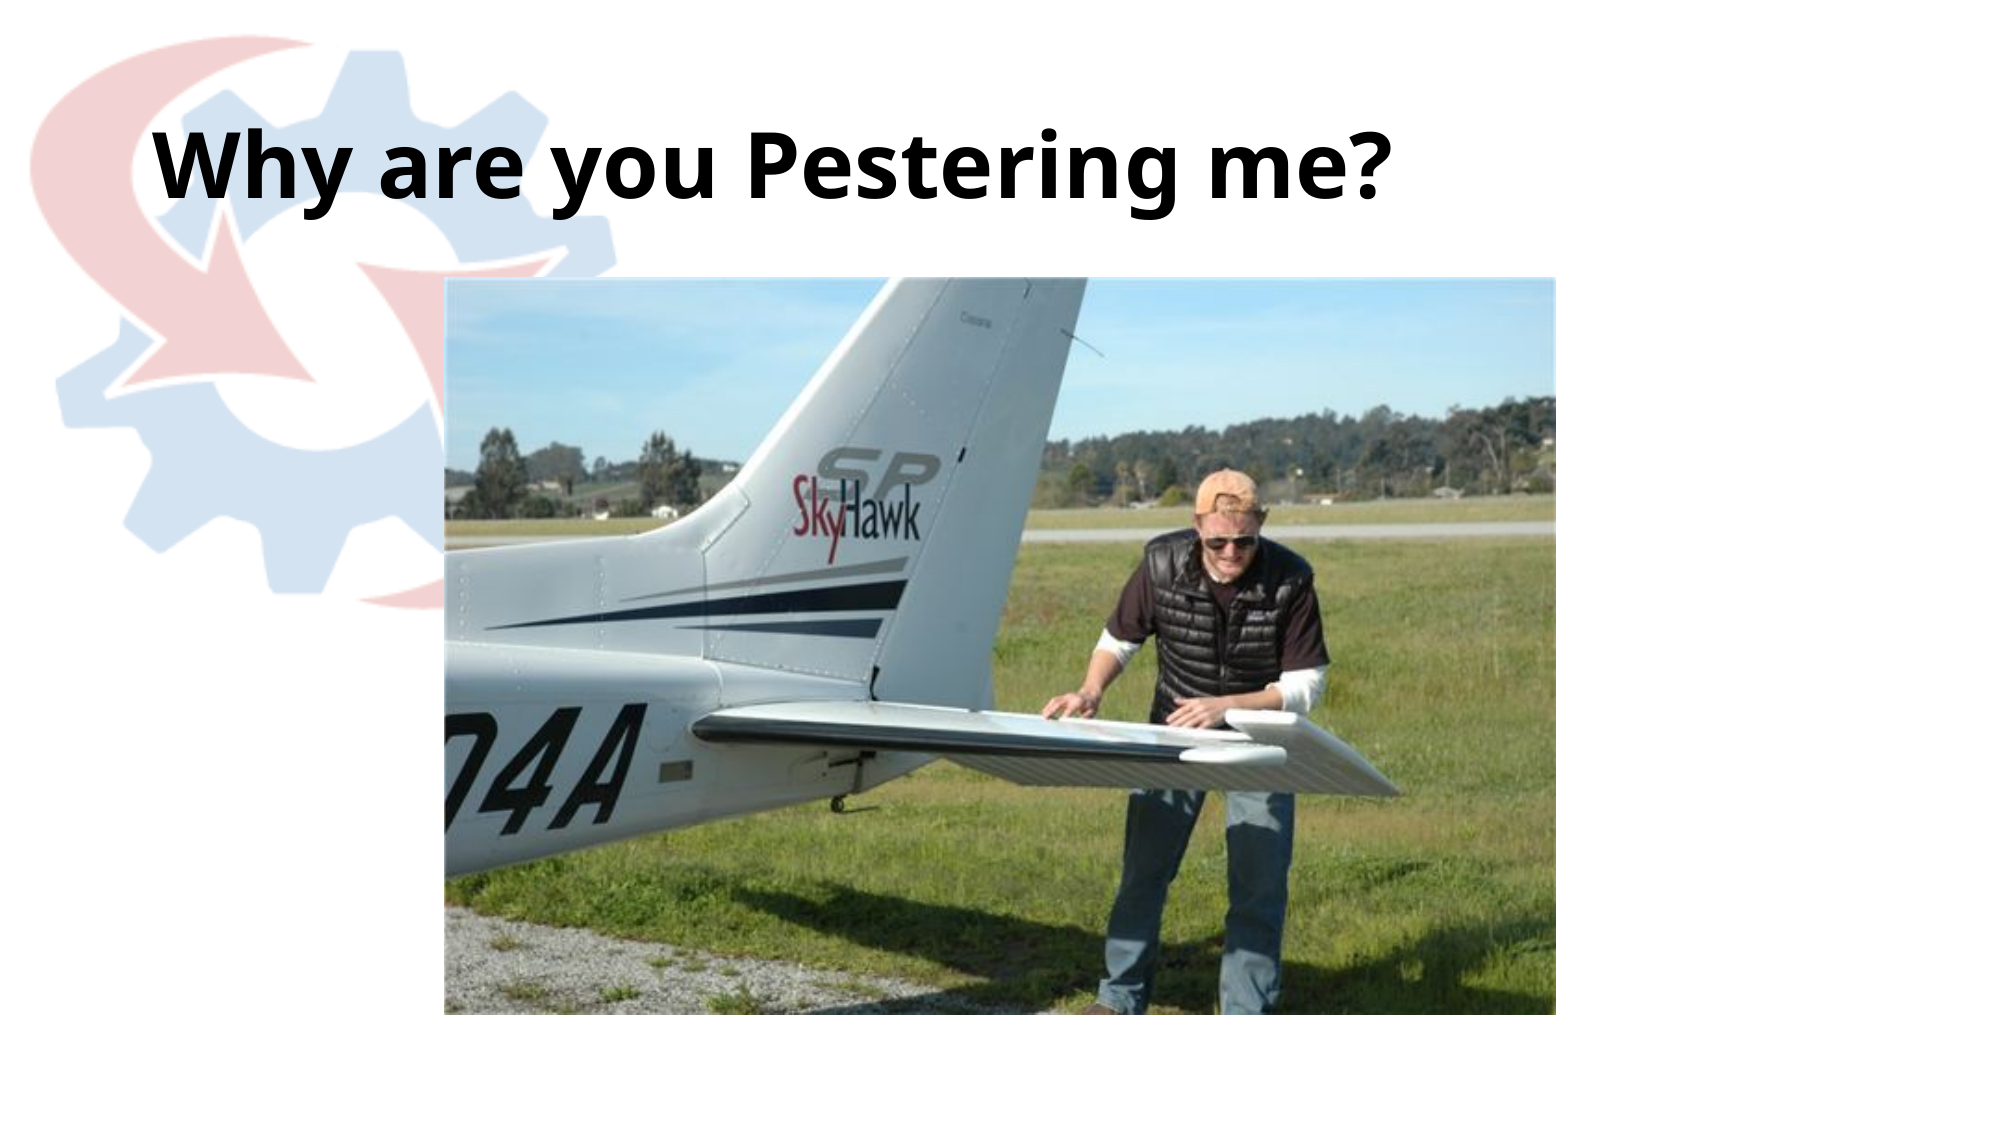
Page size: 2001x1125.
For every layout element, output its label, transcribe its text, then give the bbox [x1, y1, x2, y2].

title Why are you Pestering me? [137, 59, 1863, 278]
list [444, 277, 1556, 1015]
